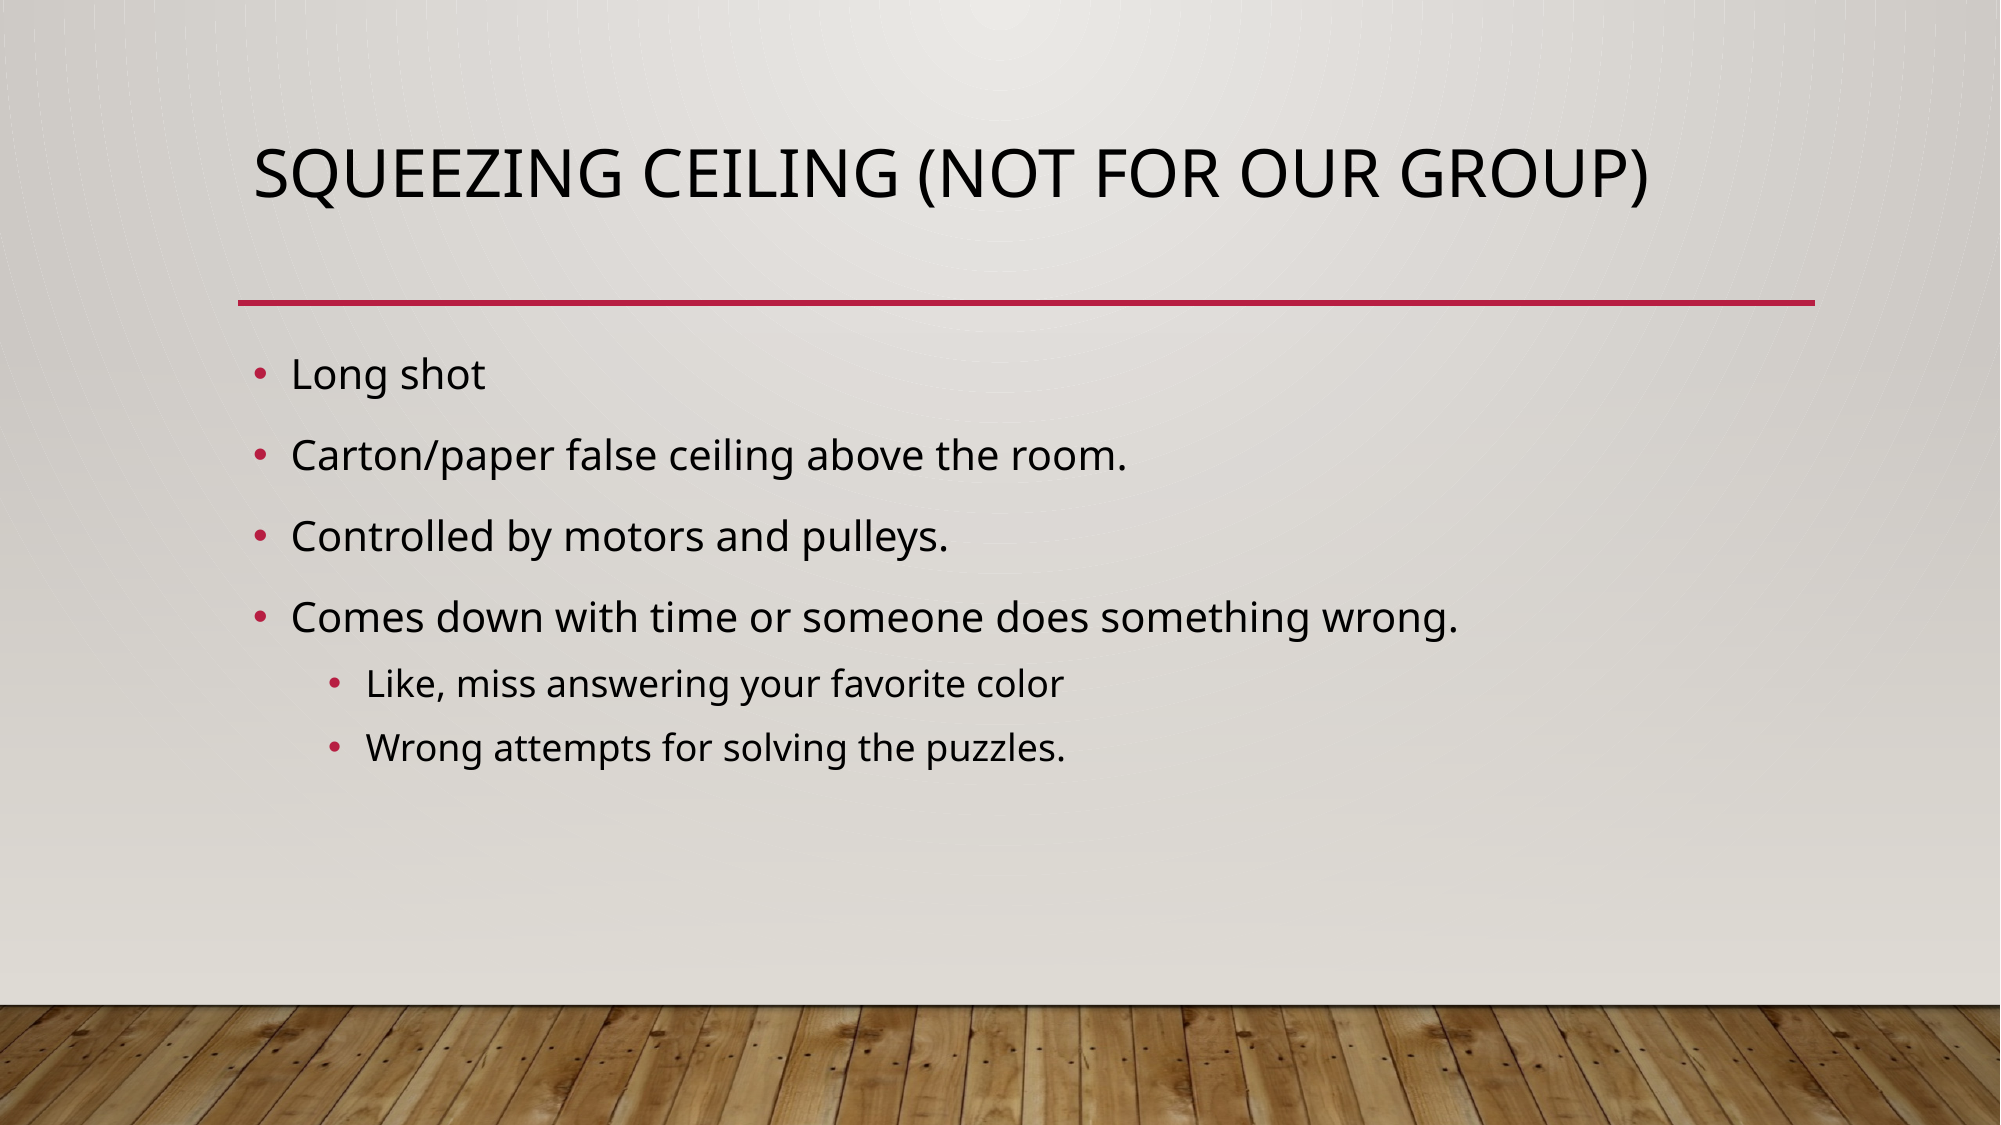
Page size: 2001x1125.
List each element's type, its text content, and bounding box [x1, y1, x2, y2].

title Squeezing ceiling (not for our group) [238, 131, 1814, 305]
picture [0, 1005, 2000, 1125]
list Long shot Carton/paper false ceiling above the room. Controlled by motors and pulleys. Comes down with time or someone does something wrong. Like, miss answering your favorite color Wrong attempts for solving the puzzles. [238, 330, 1814, 897]
